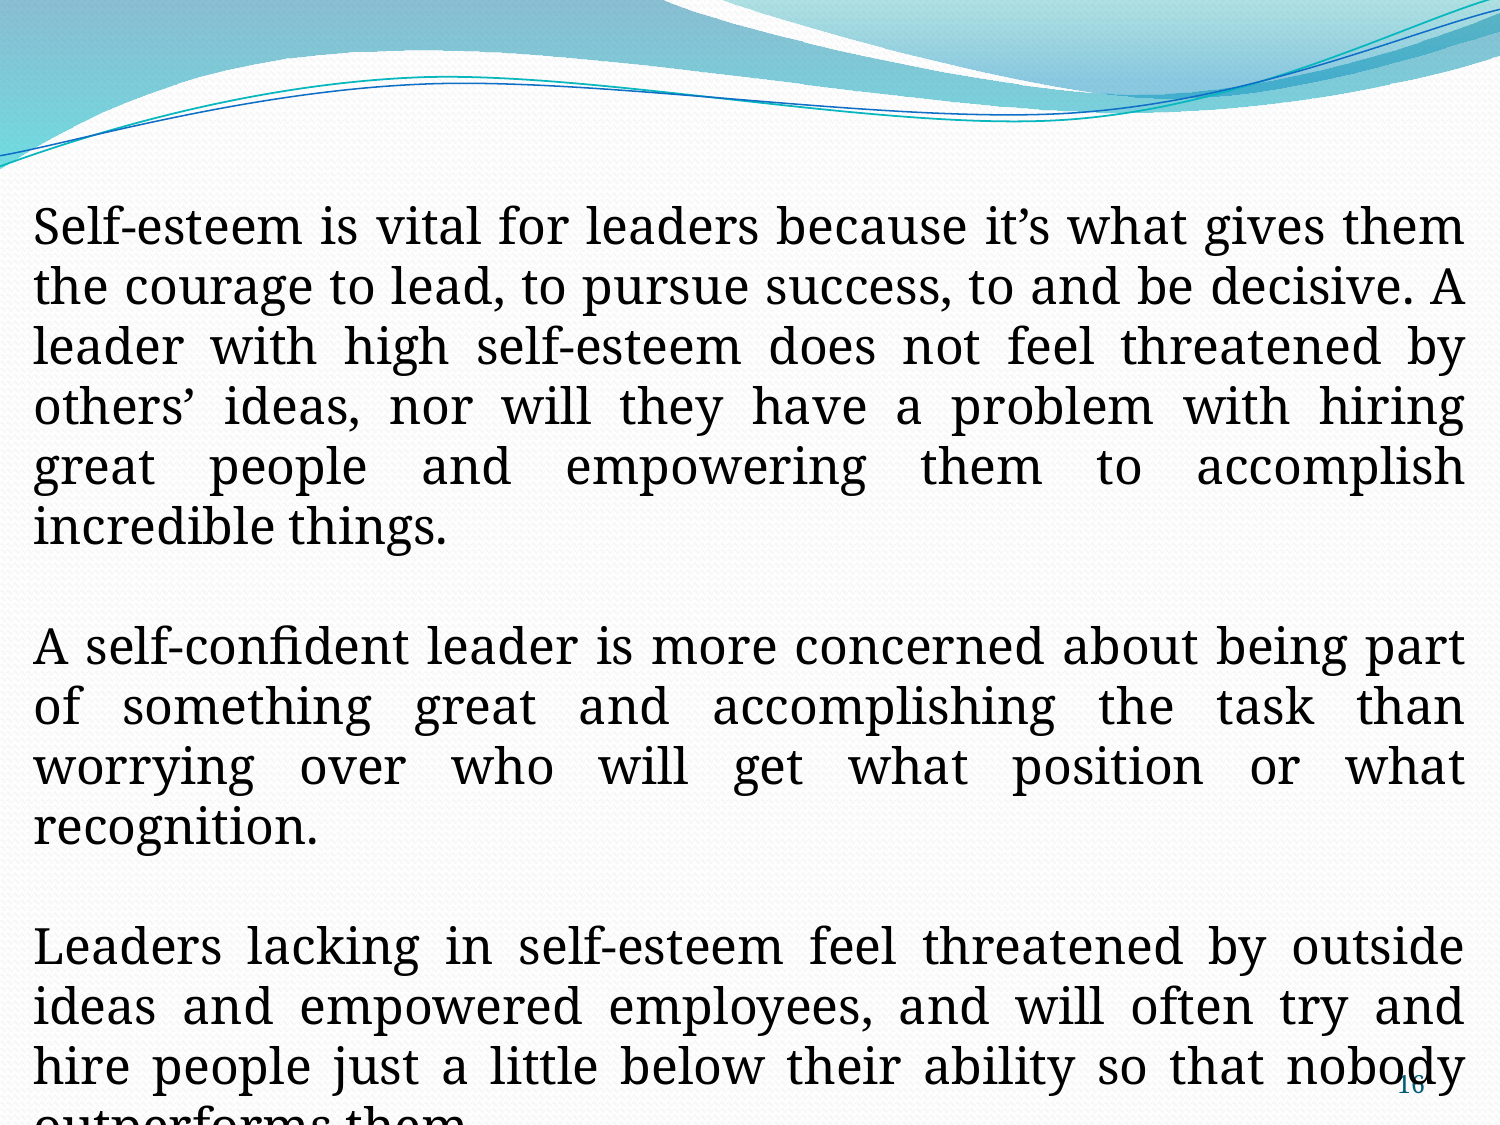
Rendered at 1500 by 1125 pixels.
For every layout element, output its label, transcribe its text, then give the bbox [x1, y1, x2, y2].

text_box Self-esteem is vital for leaders because it’s what gives them the courage to lead, to pursue success, to and be decisive. A leader with high self-esteem does not feel threatened by others’ ideas, nor will they have a problem with hiring great people and empowering them to accomplish incredible things. A self-confident leader is more concerned about being part of something great and accomplishing the task than worrying over who will get what position or what recognition. Leaders lacking in self-esteem feel threatened by outside ideas and empowered employees, and will often try and hire people just a little below their ability so that nobody outperforms them. [18, 187, 1481, 1125]
